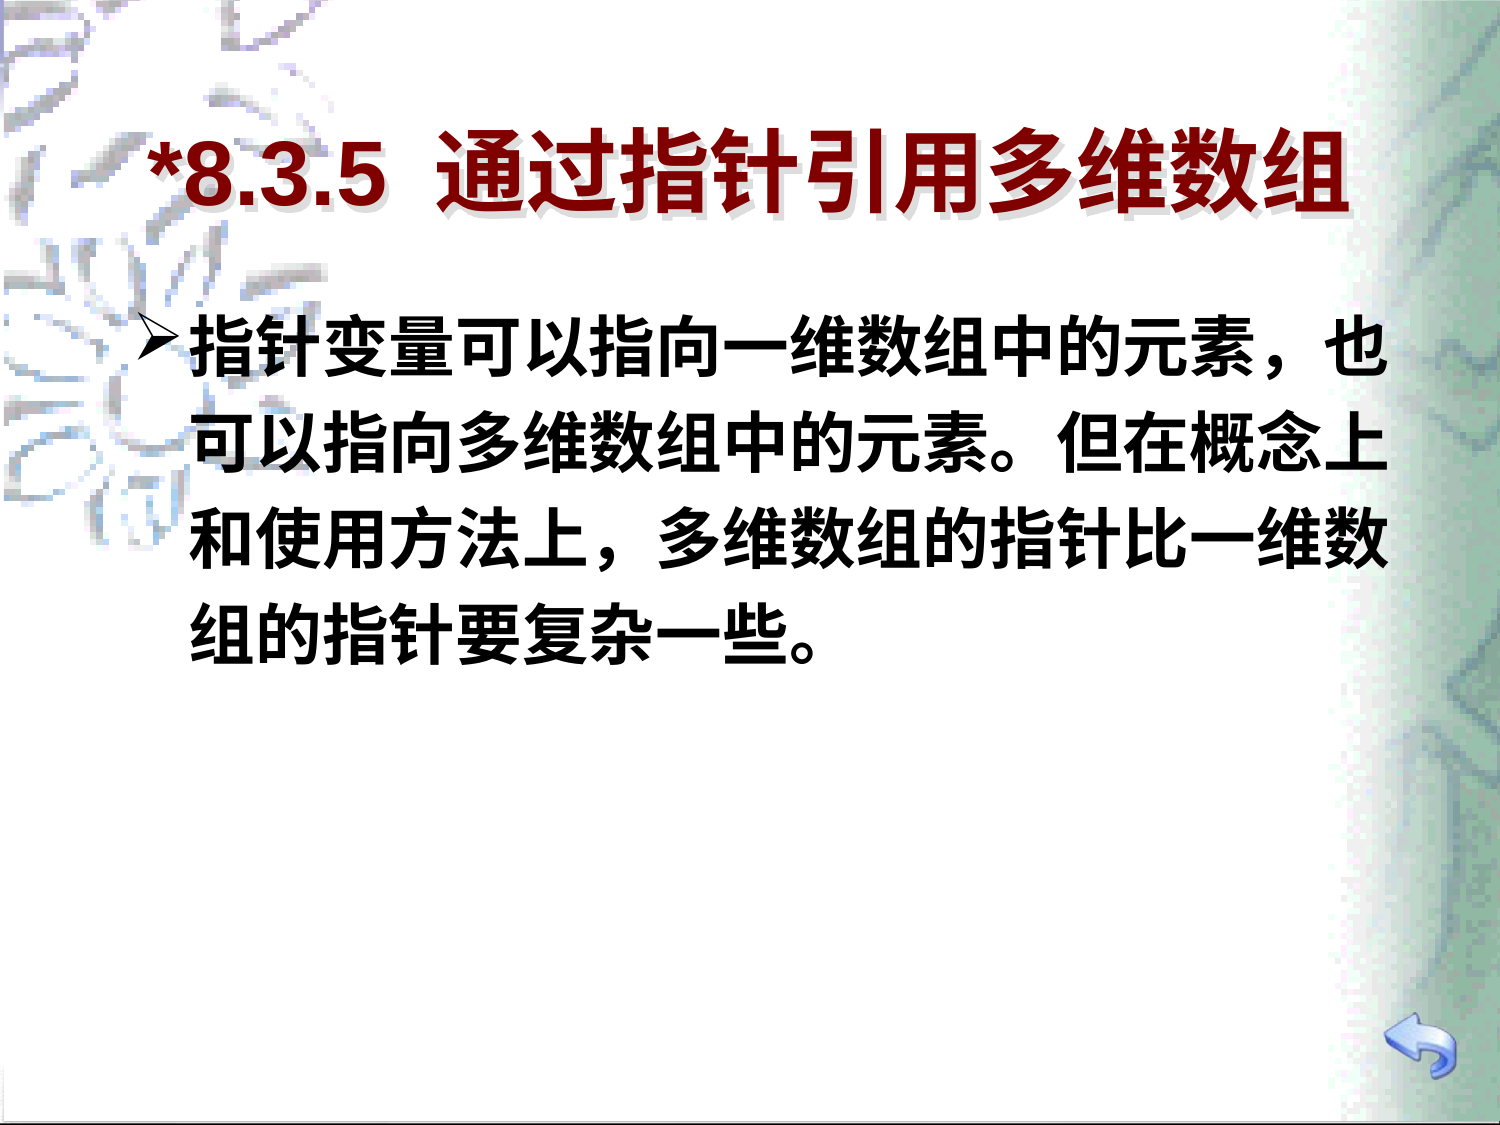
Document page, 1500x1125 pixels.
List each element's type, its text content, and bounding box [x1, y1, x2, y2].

title *8.3.5 通过指针引用多维数组 [46, 106, 1454, 231]
picture [0, 0, 1500, 1125]
list 指针变量可以指向一维数组中的元素，也可以指向多维数组中的元素。但在概念上和使用方法上，多维数组的指针比一维数组的指针要复杂一些。 [117, 281, 1442, 997]
